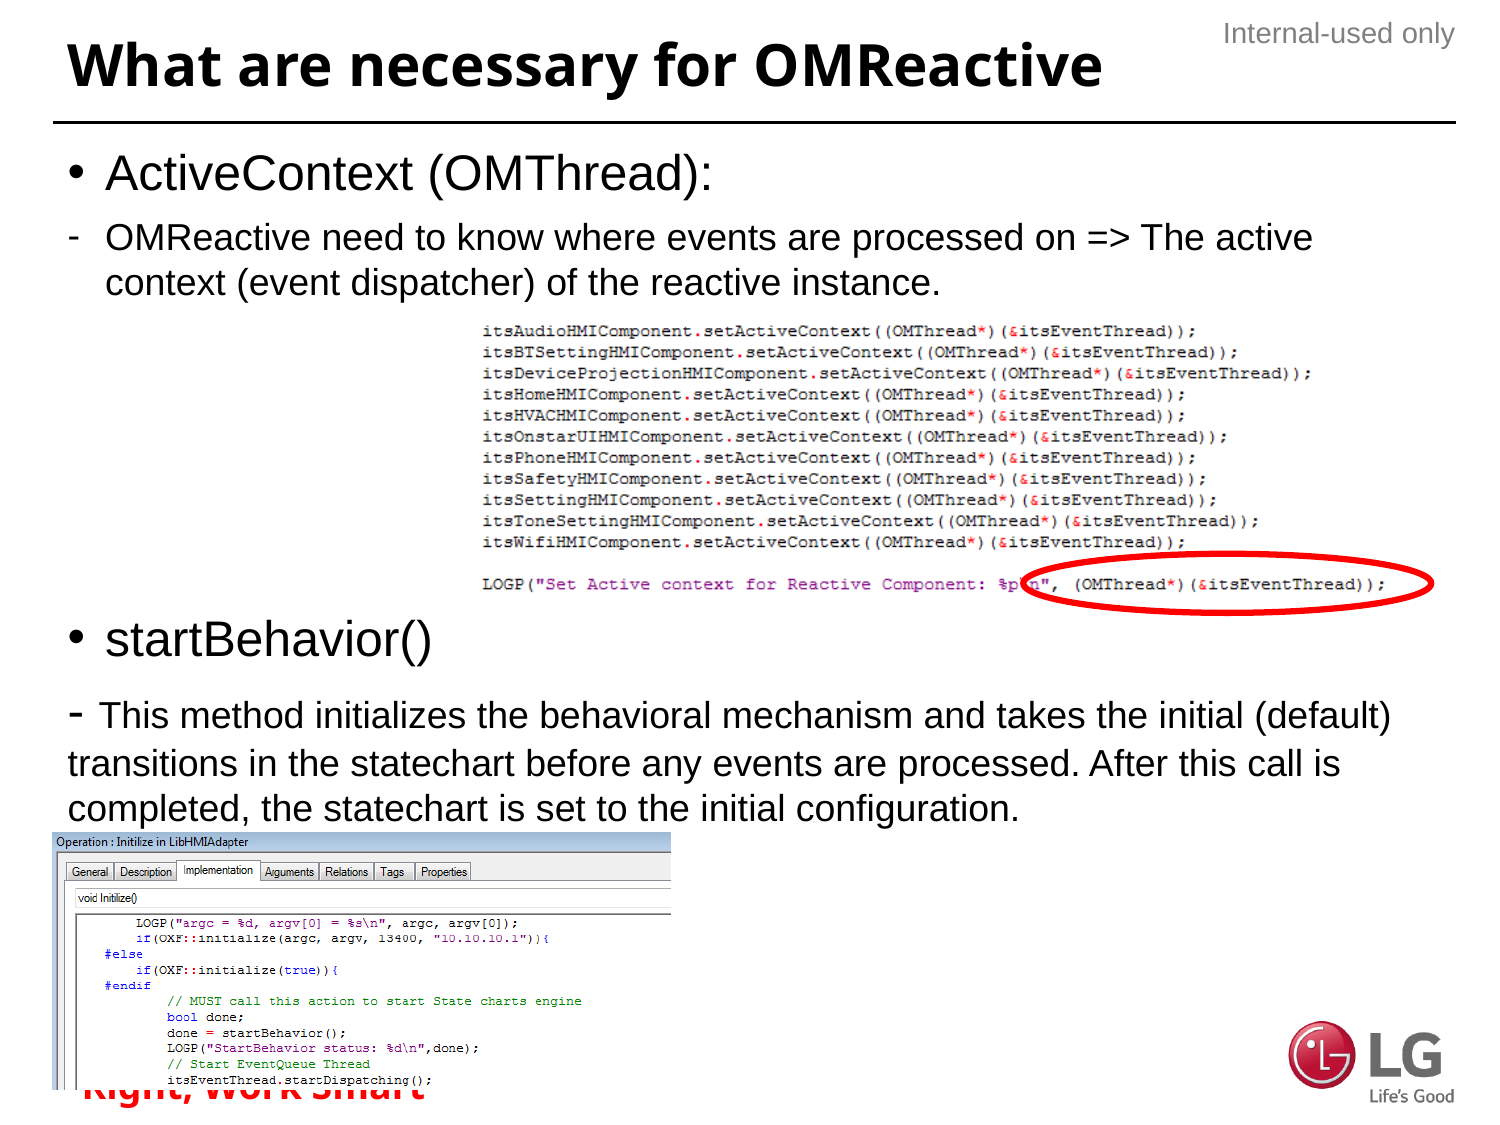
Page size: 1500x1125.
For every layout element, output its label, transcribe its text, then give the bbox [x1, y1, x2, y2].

text_box [1412, 569, 1433, 597]
picture [52, 832, 671, 1090]
picture [1285, 1002, 1456, 1123]
text_box [1075, 604, 1380, 614]
title What are necessary for OMReactive [52, 12, 1456, 123]
picture [481, 302, 1412, 604]
list ActiveContext (OMThread): OMReactive need to know where events are processed on => The active context (event dispatcher) of the reactive instance. startBehavior() - This method initializes the behavioral mechanism and takes the initial (default) transitions in the statechart before any events are processed. After this call is completed, the statechart is set to the initial configuration. [52, 133, 1456, 1002]
